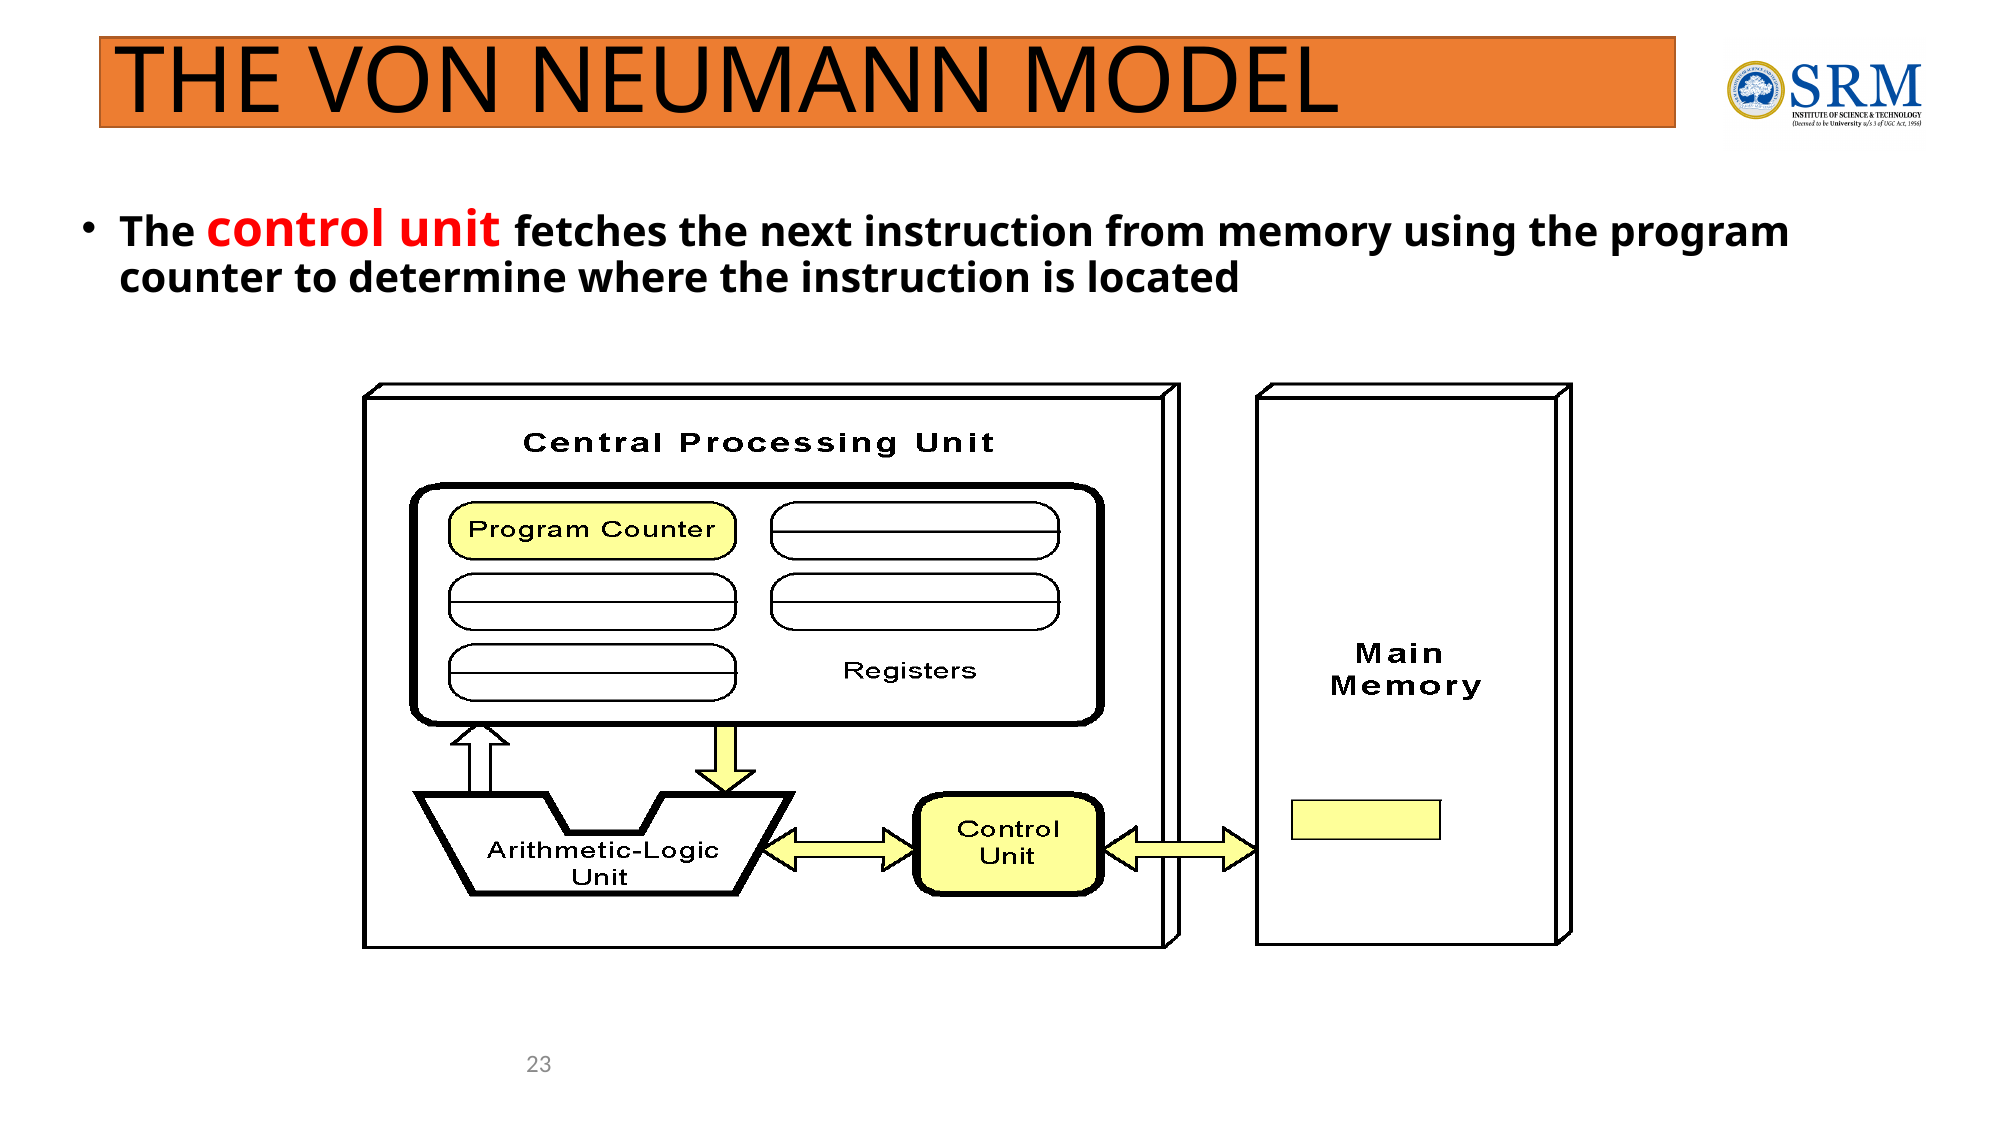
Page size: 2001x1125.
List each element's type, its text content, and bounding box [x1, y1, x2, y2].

slide_number 23 [150, 1025, 567, 1100]
picture [349, 370, 1590, 975]
picture [1723, 37, 1926, 151]
list The control unit fetches the next instruction from memory using the program counter to determine where the instruction is located [66, 195, 1967, 358]
title THE VON NEUMANN MODEL [99, 36, 1676, 128]
